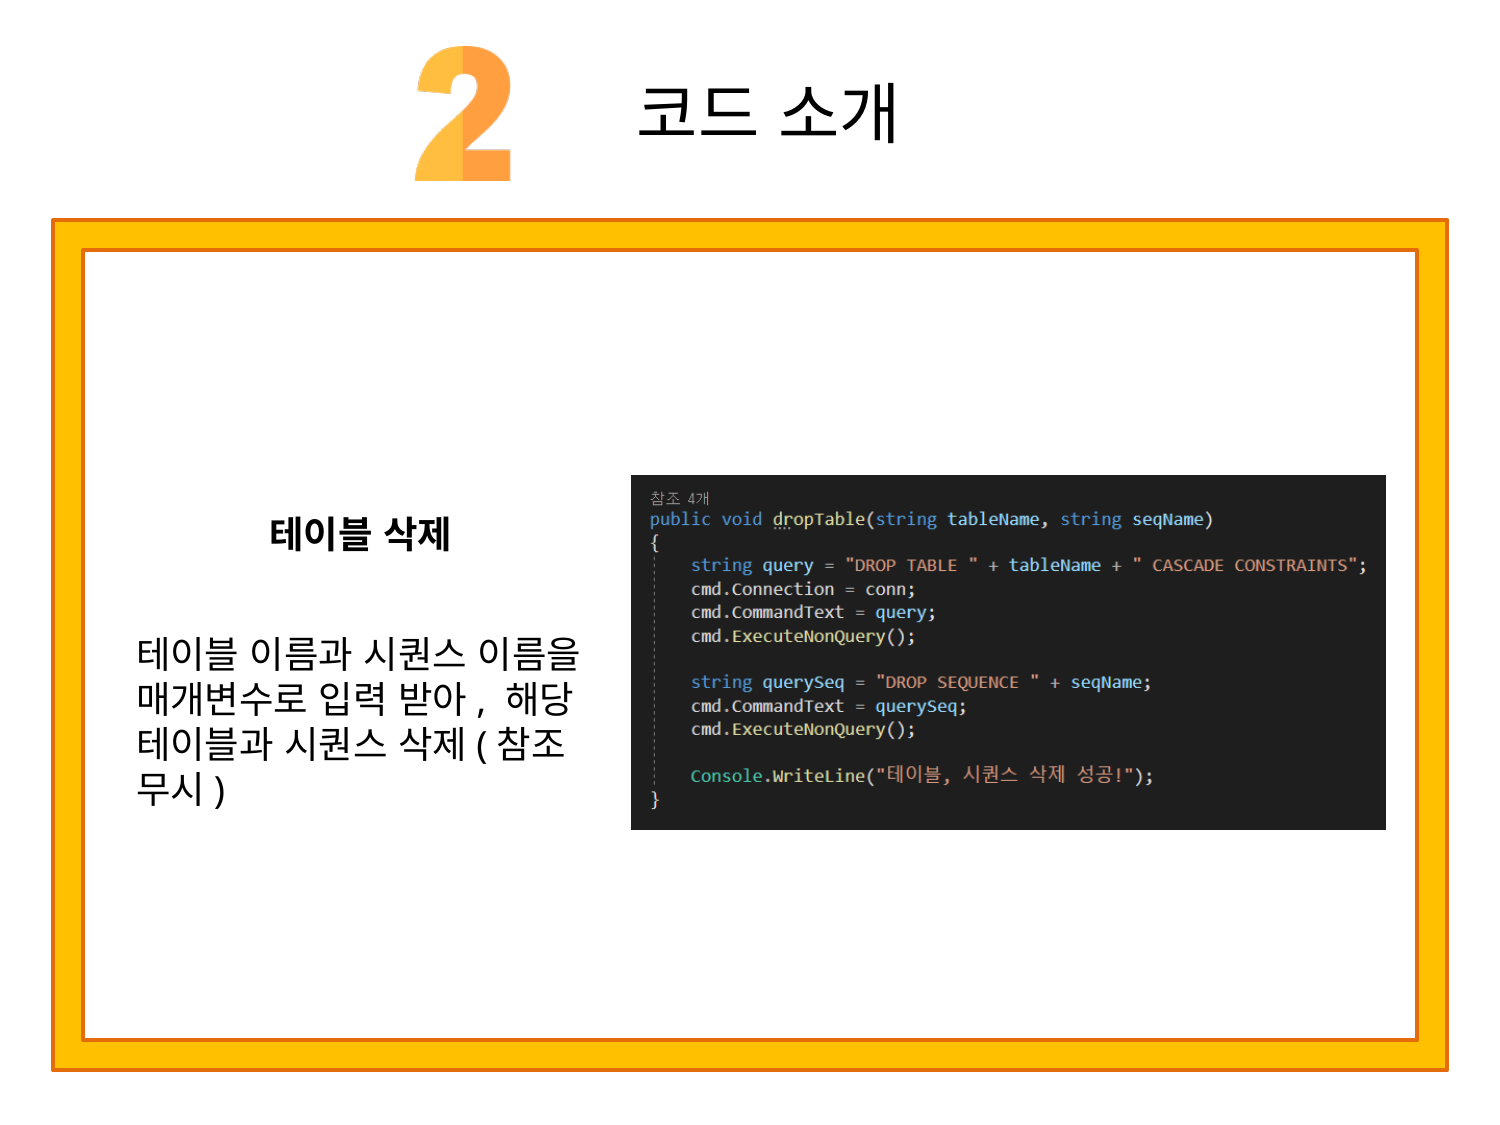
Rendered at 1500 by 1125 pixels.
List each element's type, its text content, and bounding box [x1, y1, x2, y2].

picture [395, 46, 530, 182]
picture [631, 475, 1386, 830]
text_box [51, 218, 1449, 1072]
text_box 테이블 이름과 시퀀스 이름을 매개변수로 입력 받아, 해당 테이블과 시퀀스 삭제(참조 무시) [121, 623, 618, 819]
text_box 테이블 삭제 [254, 503, 468, 564]
text_box 코드 소개 [621, 64, 917, 159]
